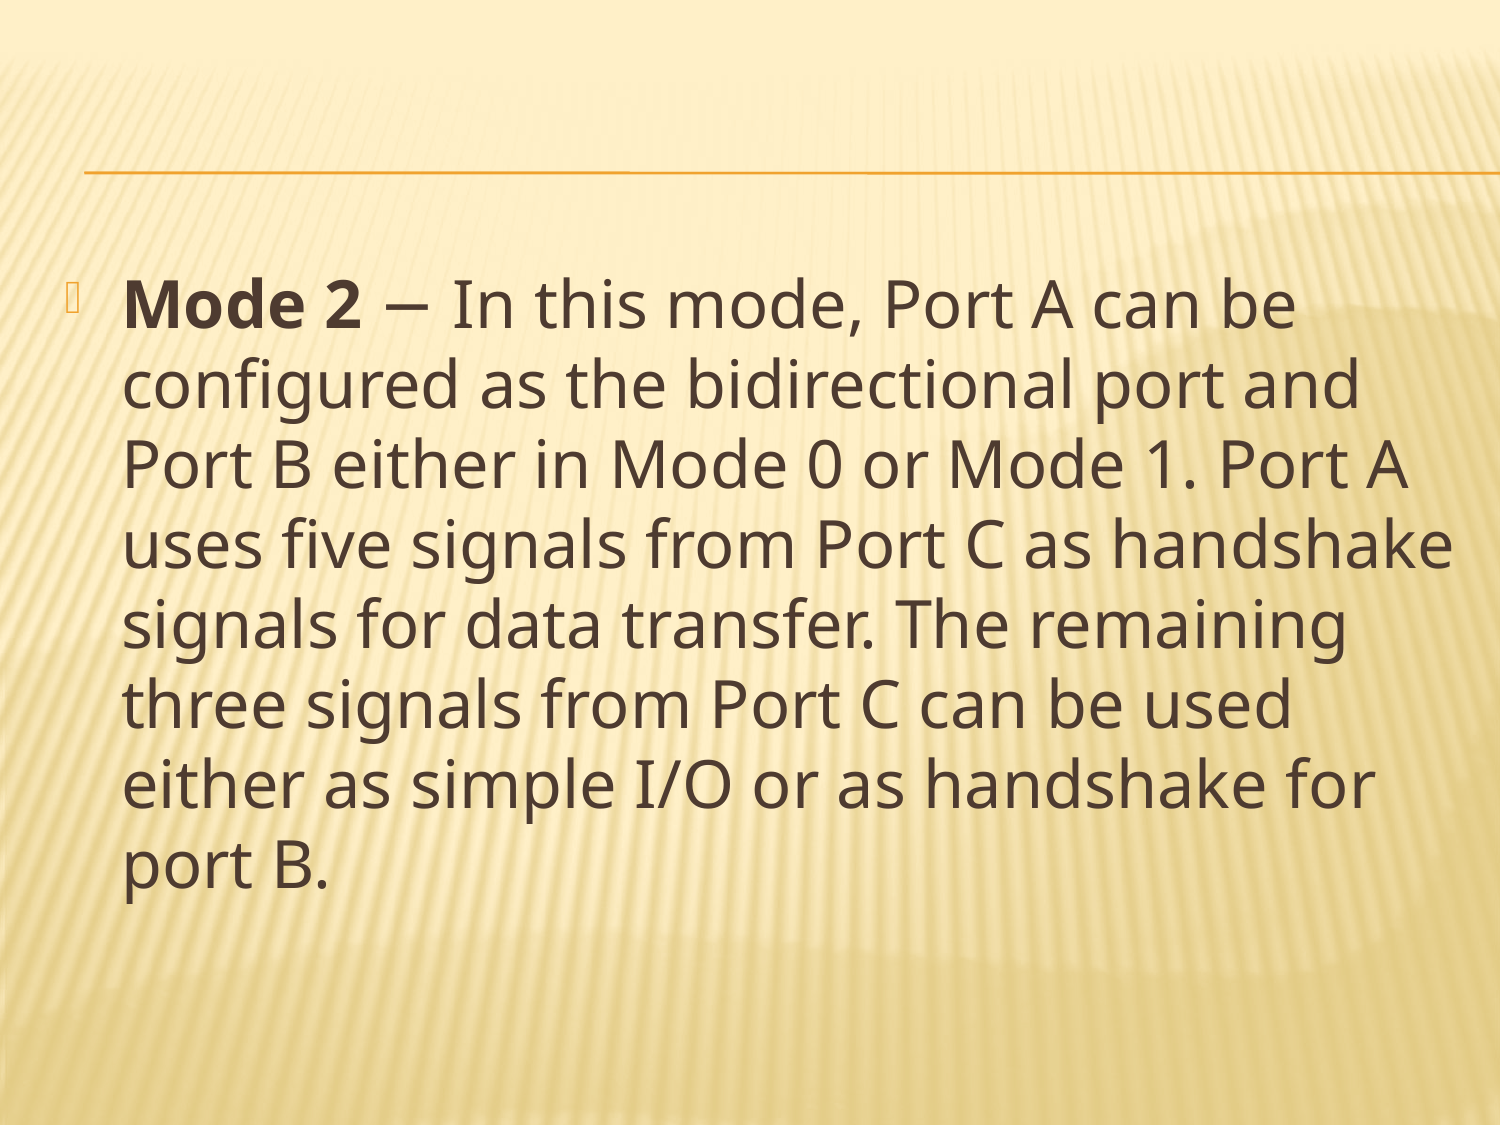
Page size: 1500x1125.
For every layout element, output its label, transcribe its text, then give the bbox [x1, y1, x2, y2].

list Mode 2 − In this mode, Port A can be configured as the bidirectional port and Port B either in Mode 0 or Mode 1. Port A uses five signals from Port C as handshake signals for data transfer. The remaining three signals from Port C can be used either as simple I/O or as handshake for port B. [50, 254, 1475, 998]
